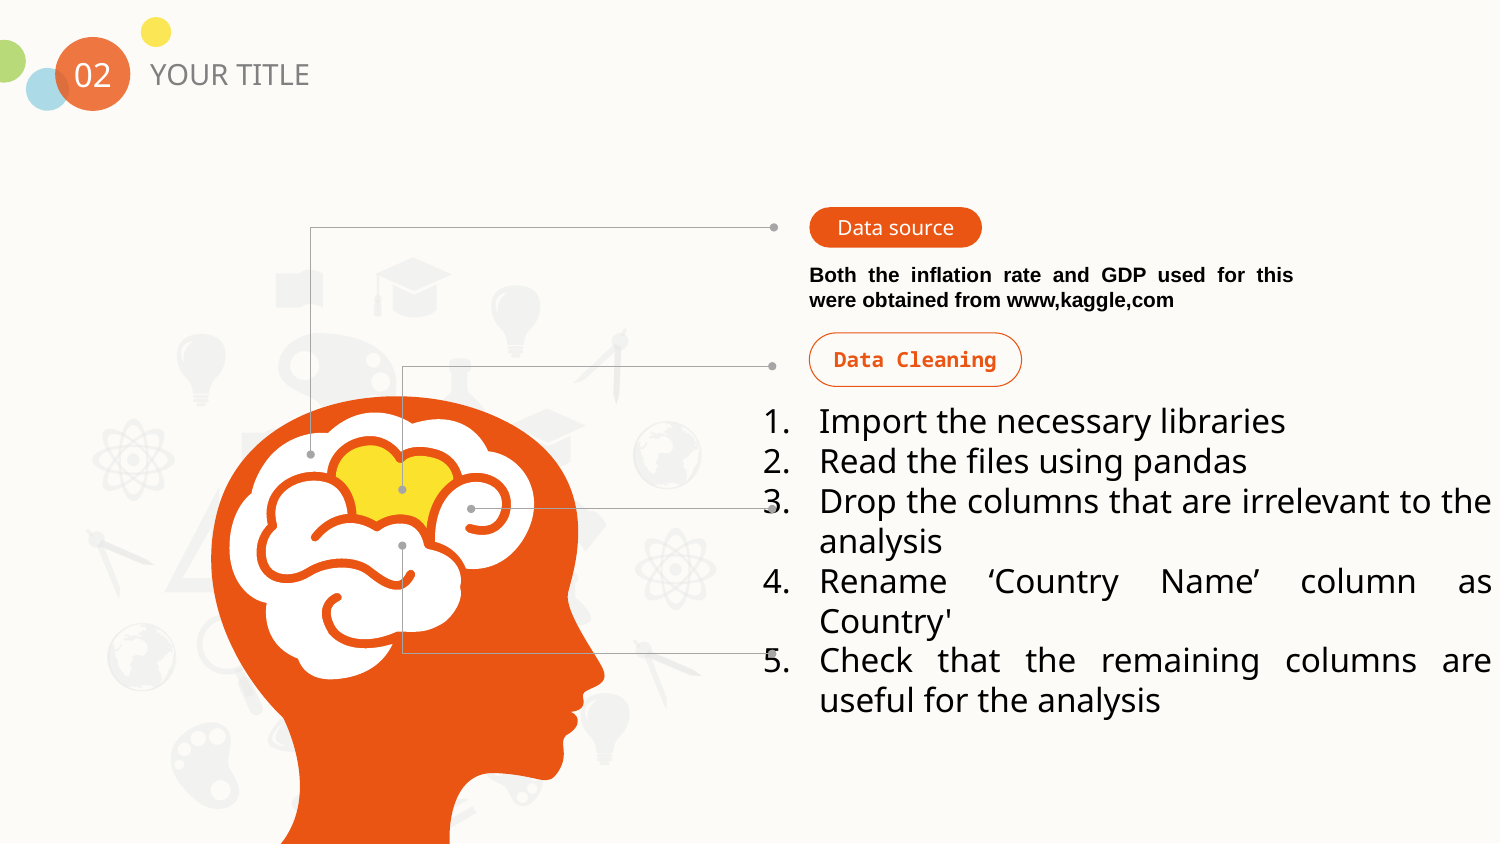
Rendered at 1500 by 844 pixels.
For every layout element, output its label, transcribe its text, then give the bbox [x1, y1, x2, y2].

text_box Data source [807, 205, 985, 250]
text_box [55, 36, 131, 111]
text_box [721, 504, 777, 514]
text_box [310, 223, 779, 256]
text_box 02 [65, 53, 121, 94]
text_box [25, 67, 66, 111]
text_box [721, 362, 777, 384]
text_box Both the inflation rate and GDP used for this were obtained from www,kaggle,com [809, 261, 1294, 312]
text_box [85, 257, 717, 844]
text_box Import the necessary libraries Read the files using pandas Drop the columns that are irrelevant to the analysis Rename ‘Country Name’ column as Country' Check that the remaining columns are useful for the analysis [762, 400, 1494, 765]
text_box [721, 638, 777, 658]
text_box Data Cleaning [807, 330, 1024, 389]
text_box [0, 39, 26, 83]
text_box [186, 369, 611, 844]
text_box YOUR TITLE [150, 56, 606, 92]
text_box [140, 17, 172, 48]
